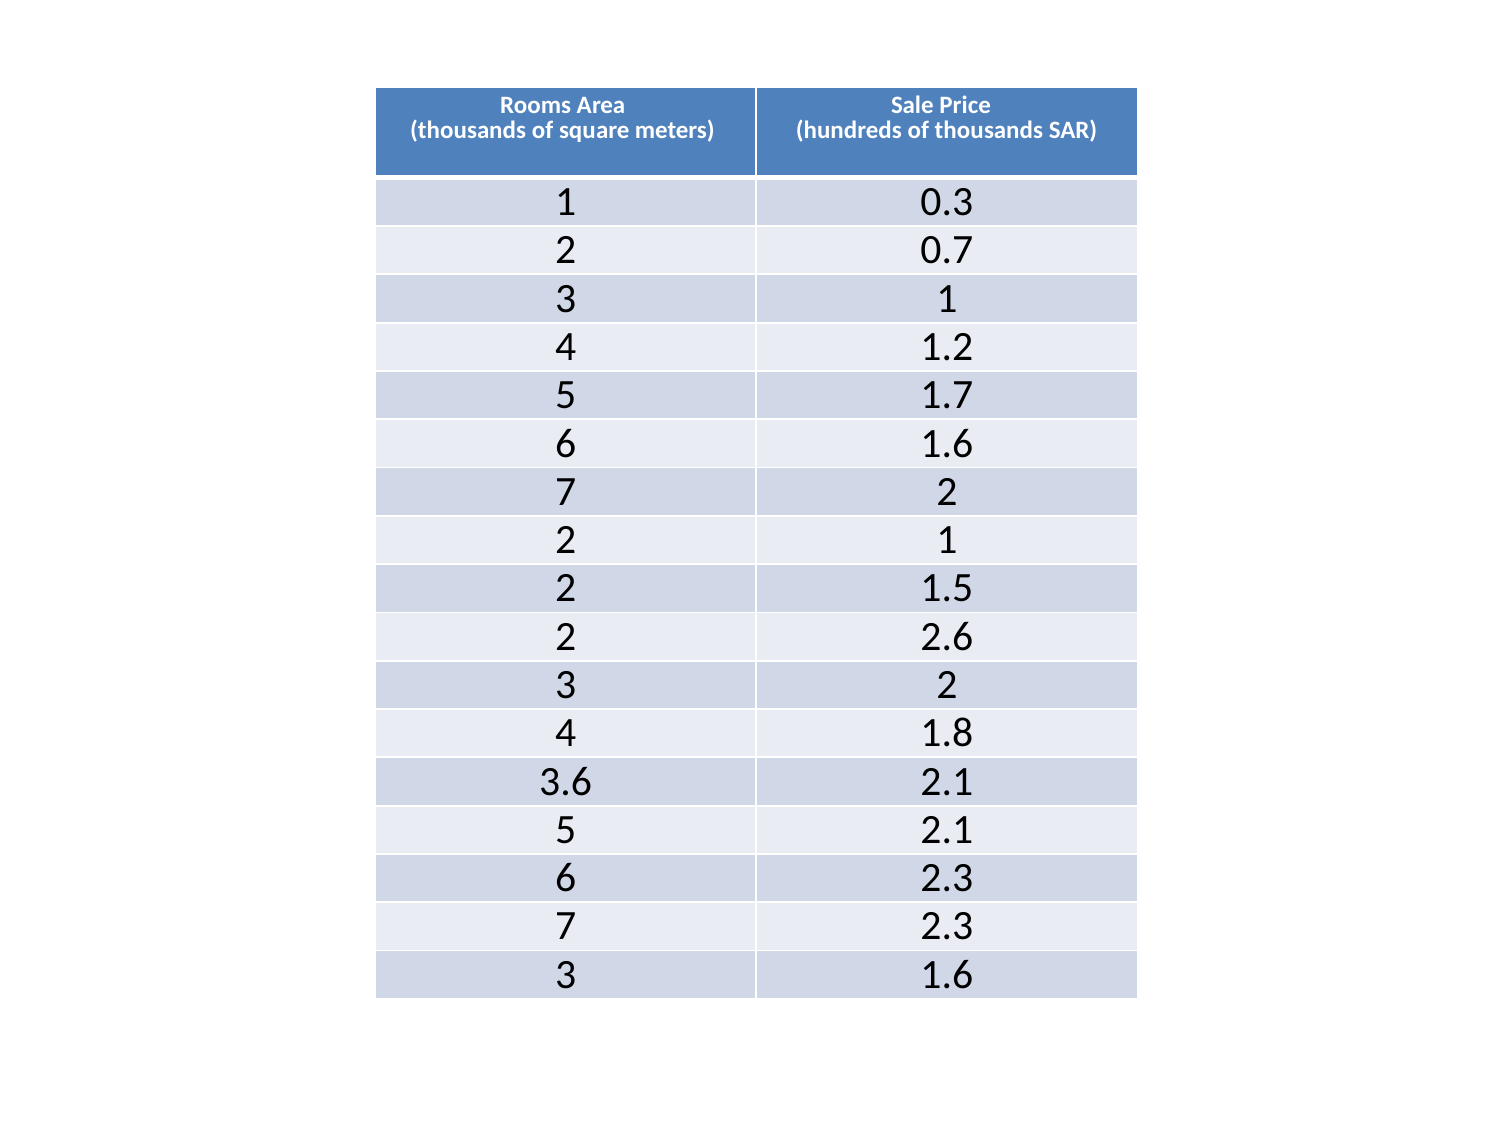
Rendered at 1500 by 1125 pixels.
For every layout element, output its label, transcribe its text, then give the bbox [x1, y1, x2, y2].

table_cell 5 [376, 372, 755, 418]
table_cell 2.3 [757, 903, 1137, 950]
table_cell 0.7 [757, 227, 1137, 273]
table_cell 1 [757, 275, 1137, 322]
table_cell 4 [376, 324, 755, 370]
table_cell 6 [376, 420, 755, 467]
table_cell 1.6 [757, 951, 1137, 998]
table_cell 1.6 [757, 420, 1137, 467]
table_cell 4 [376, 710, 755, 756]
table_cell 2.1 [757, 807, 1137, 853]
table_cell 1.5 [757, 565, 1137, 612]
table_cell 1.8 [757, 710, 1137, 756]
table_cell 6 [376, 855, 755, 901]
table_header Rooms Area (thousands of square meters) [376, 88, 755, 175]
table_cell 1.2 [757, 324, 1137, 370]
table_cell 2 [376, 517, 755, 563]
table_cell 2.6 [757, 613, 1137, 660]
table_cell 1 [376, 180, 755, 225]
table_cell 2.1 [757, 758, 1137, 805]
table_cell 5 [376, 807, 755, 853]
table_cell 3 [376, 951, 755, 998]
table_cell 7 [376, 468, 755, 515]
table_cell 2.3 [757, 855, 1137, 901]
table_cell 3 [376, 662, 755, 708]
table_cell 3 [376, 275, 755, 322]
table_cell 2 [376, 565, 755, 612]
table_cell 2 [757, 468, 1137, 515]
table_cell 7 [376, 903, 755, 950]
table_cell 2 [376, 613, 755, 660]
table_cell 1 [757, 517, 1137, 563]
table_cell 2 [757, 662, 1137, 708]
table_header Sale Price (hundreds of thousands SAR) [757, 88, 1137, 175]
table_cell 2 [376, 227, 755, 273]
table_cell 0.3 [757, 180, 1137, 225]
table_cell 1.7 [757, 372, 1137, 418]
table_cell 3.6 [376, 758, 755, 805]
